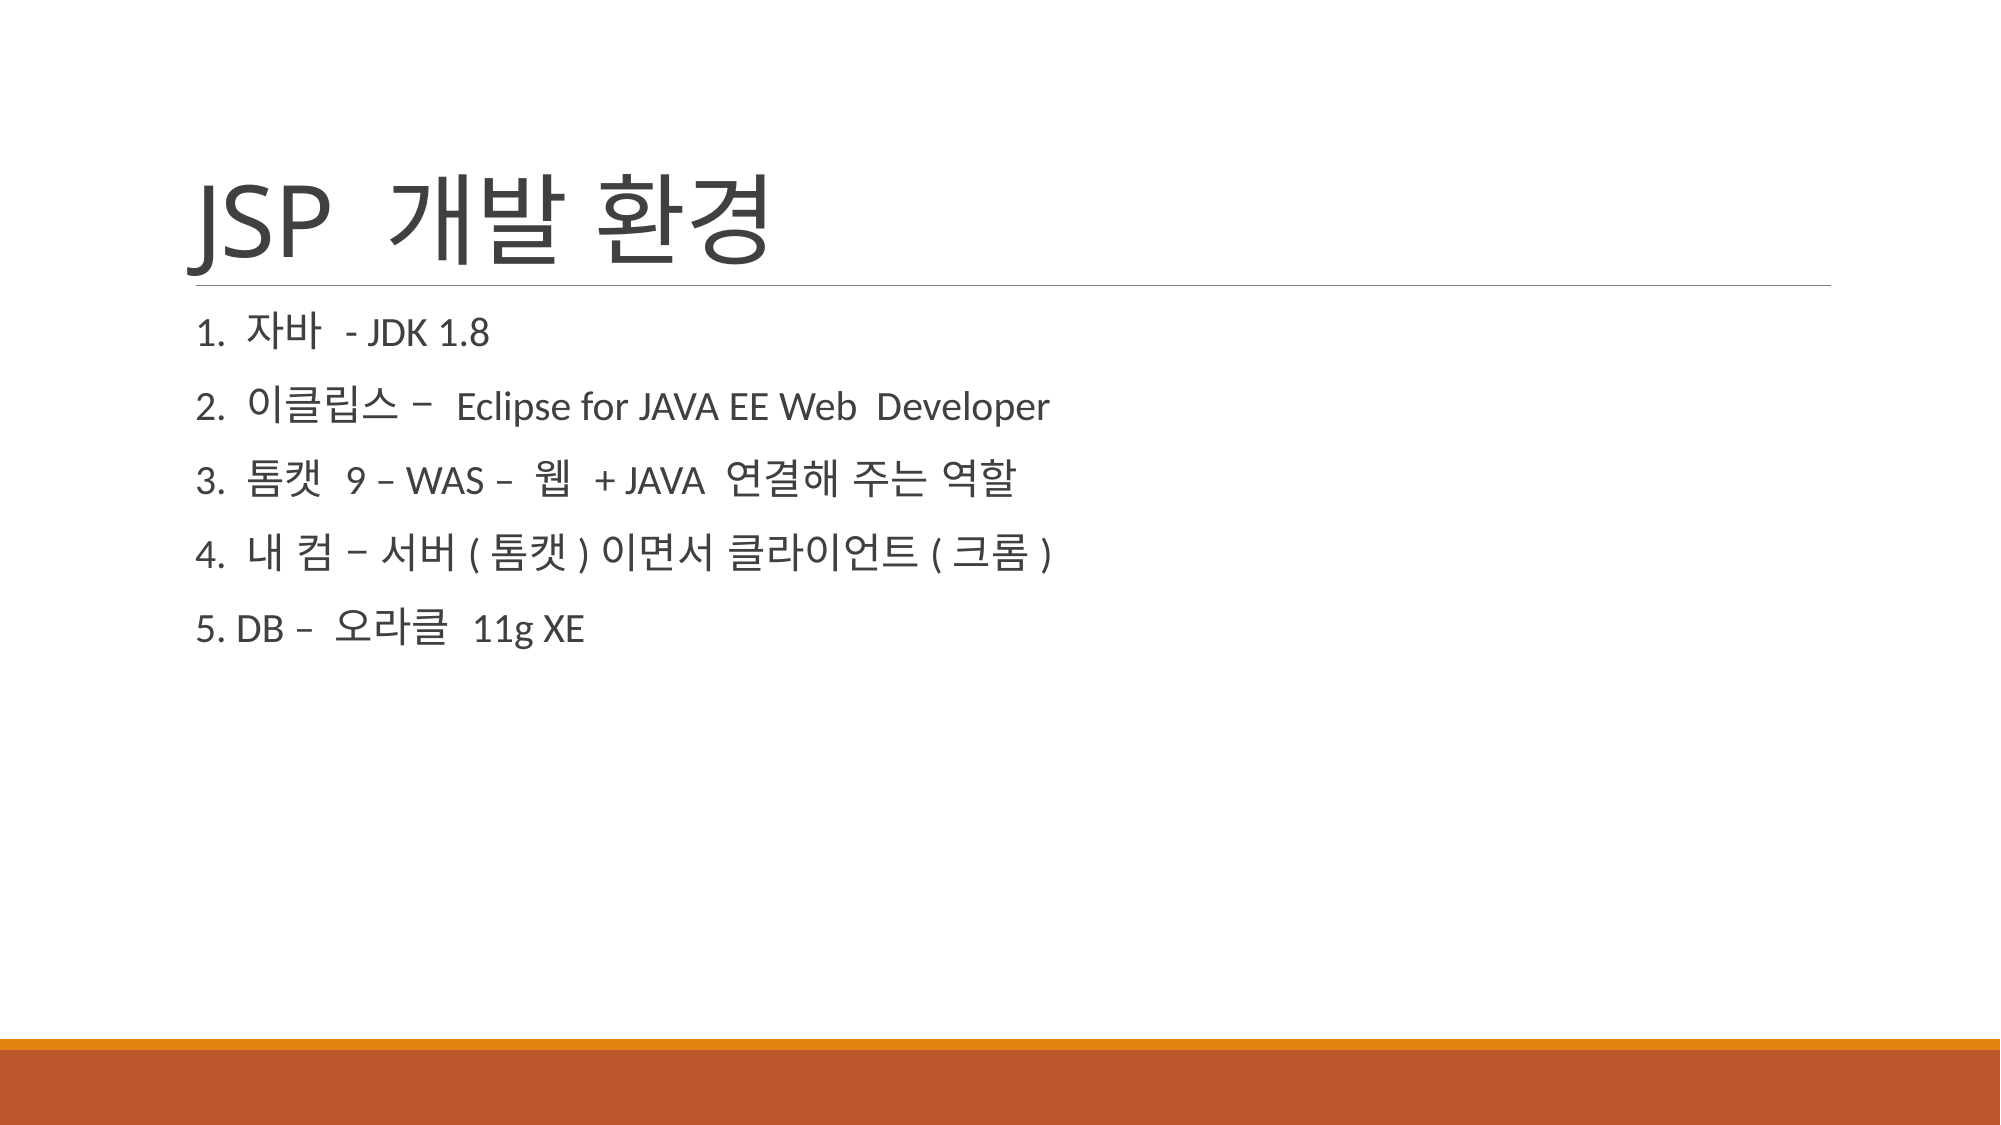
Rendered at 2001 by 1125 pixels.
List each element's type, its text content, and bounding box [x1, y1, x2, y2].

list 1. 자바 - JDK 1.8 2. 이클립스 – Eclipse for JAVA EE Web Developer 3. 톰캣 9 – WAS – 웹 + JAVA 연결해 주는 역할 4. 내 컴 – 서버(톰캣)이면서 클라이언트(크롬) 5. DB – 오라클 11g XE [180, 302, 1830, 963]
title JSP 개발 환경 [180, 47, 1830, 285]
